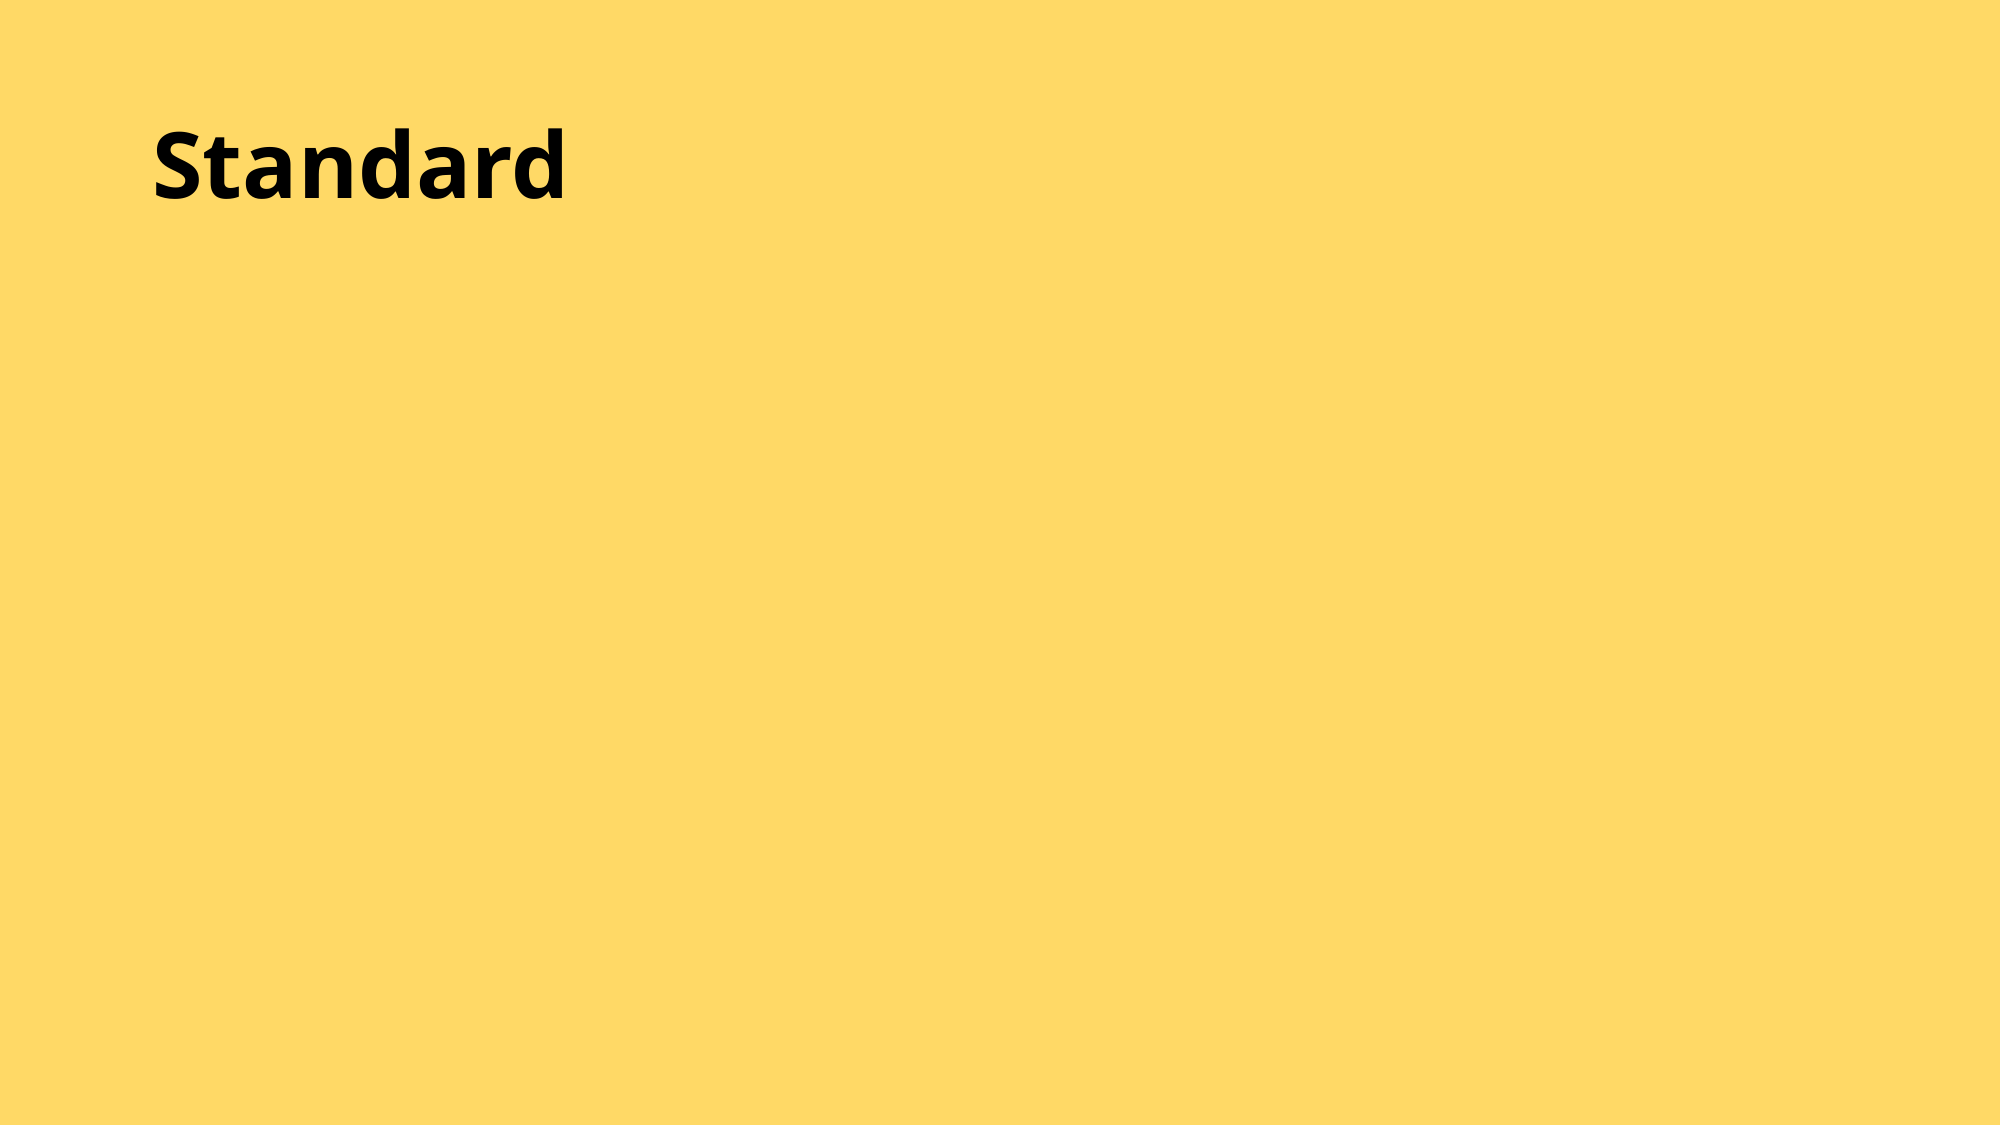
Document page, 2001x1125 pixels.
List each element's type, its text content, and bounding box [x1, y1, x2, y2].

title Standard [137, 59, 1863, 278]
